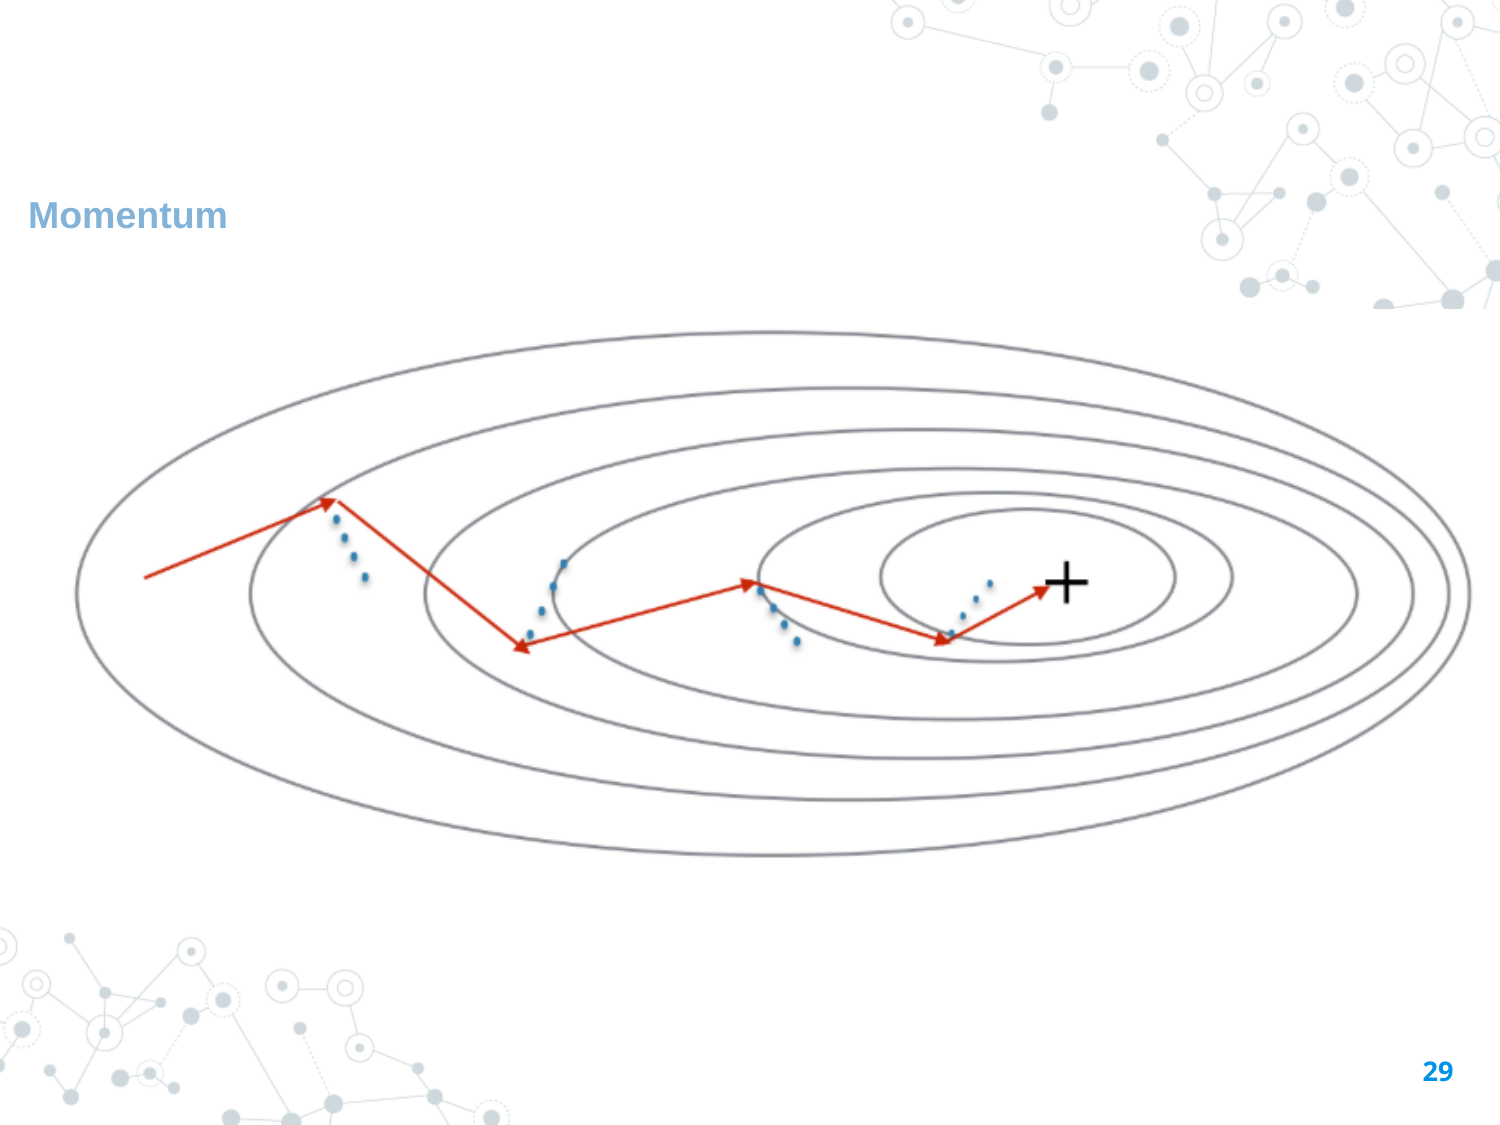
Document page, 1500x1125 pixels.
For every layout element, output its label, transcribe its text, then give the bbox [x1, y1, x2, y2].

text_box Momentum [13, 183, 909, 244]
slide_number ‹#› [1378, 1038, 1469, 1125]
picture [0, 0, 1500, 1125]
